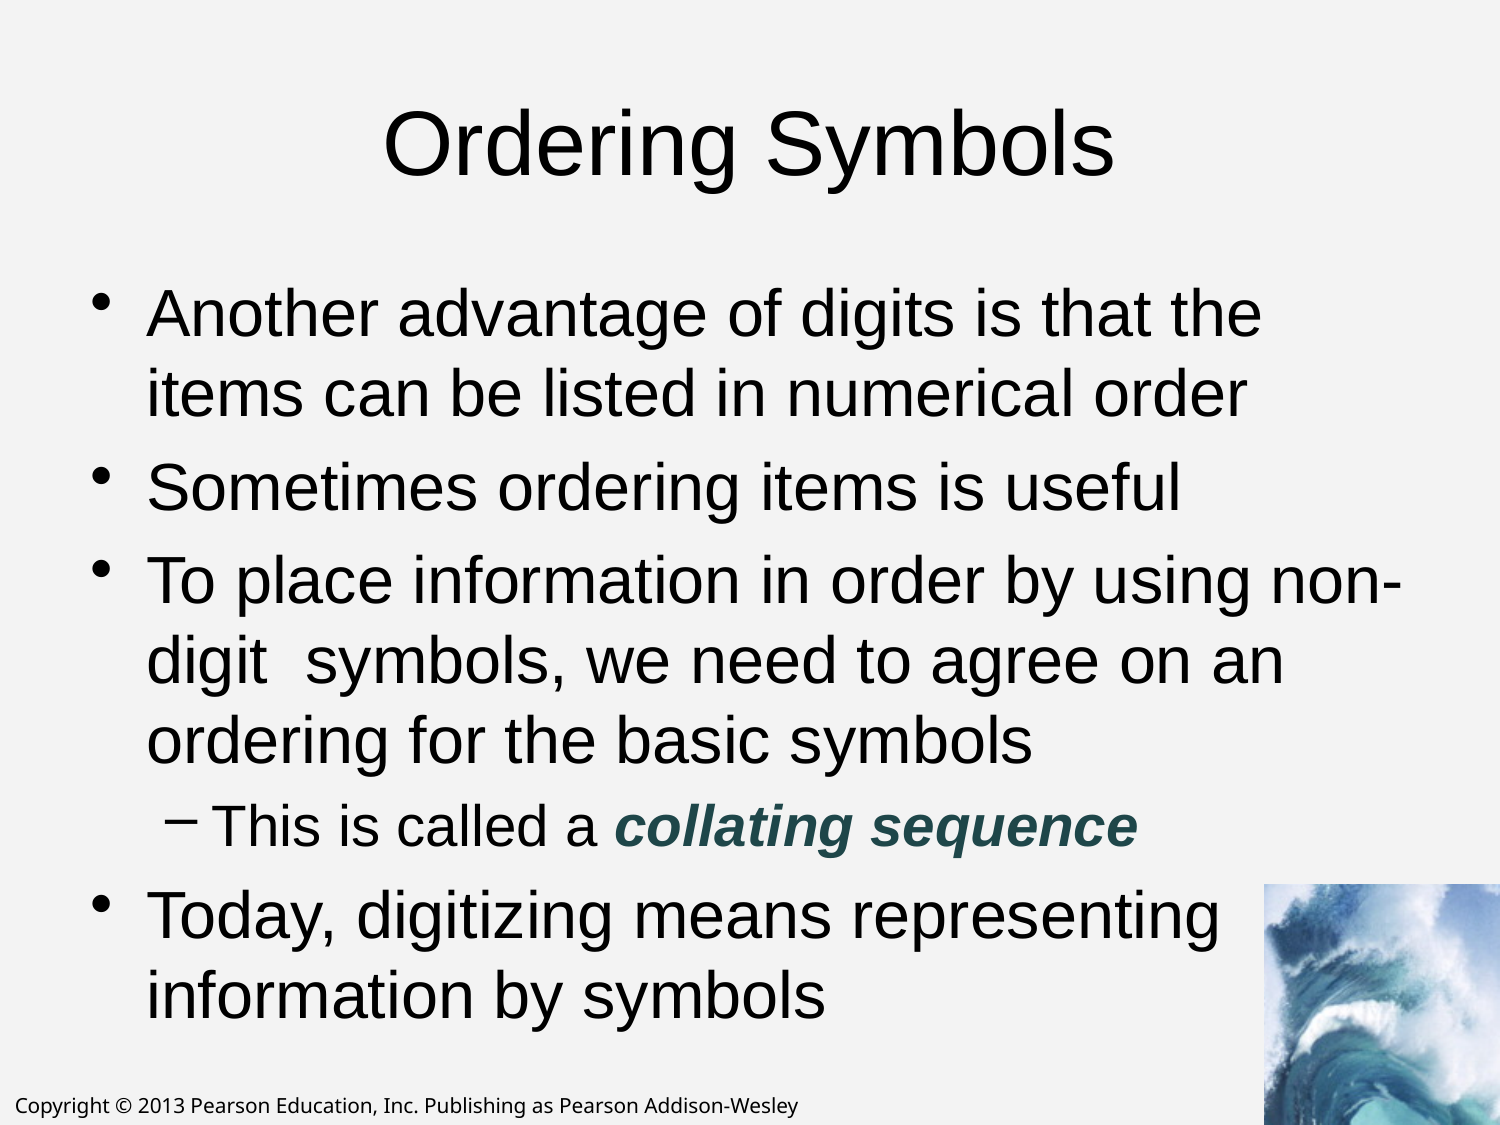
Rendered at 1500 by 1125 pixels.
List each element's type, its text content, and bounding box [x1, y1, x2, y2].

title Ordering Symbols [74, 44, 1426, 233]
picture [1264, 884, 1500, 1125]
list Another advantage of digits is that the items can be listed in numerical order Sometimes ordering items is useful To place information in order by using non-digit symbols, we need to agree on an ordering for the basic symbols This is called a collating sequence Today, digitizing means representing information by symbols [74, 262, 1426, 1006]
